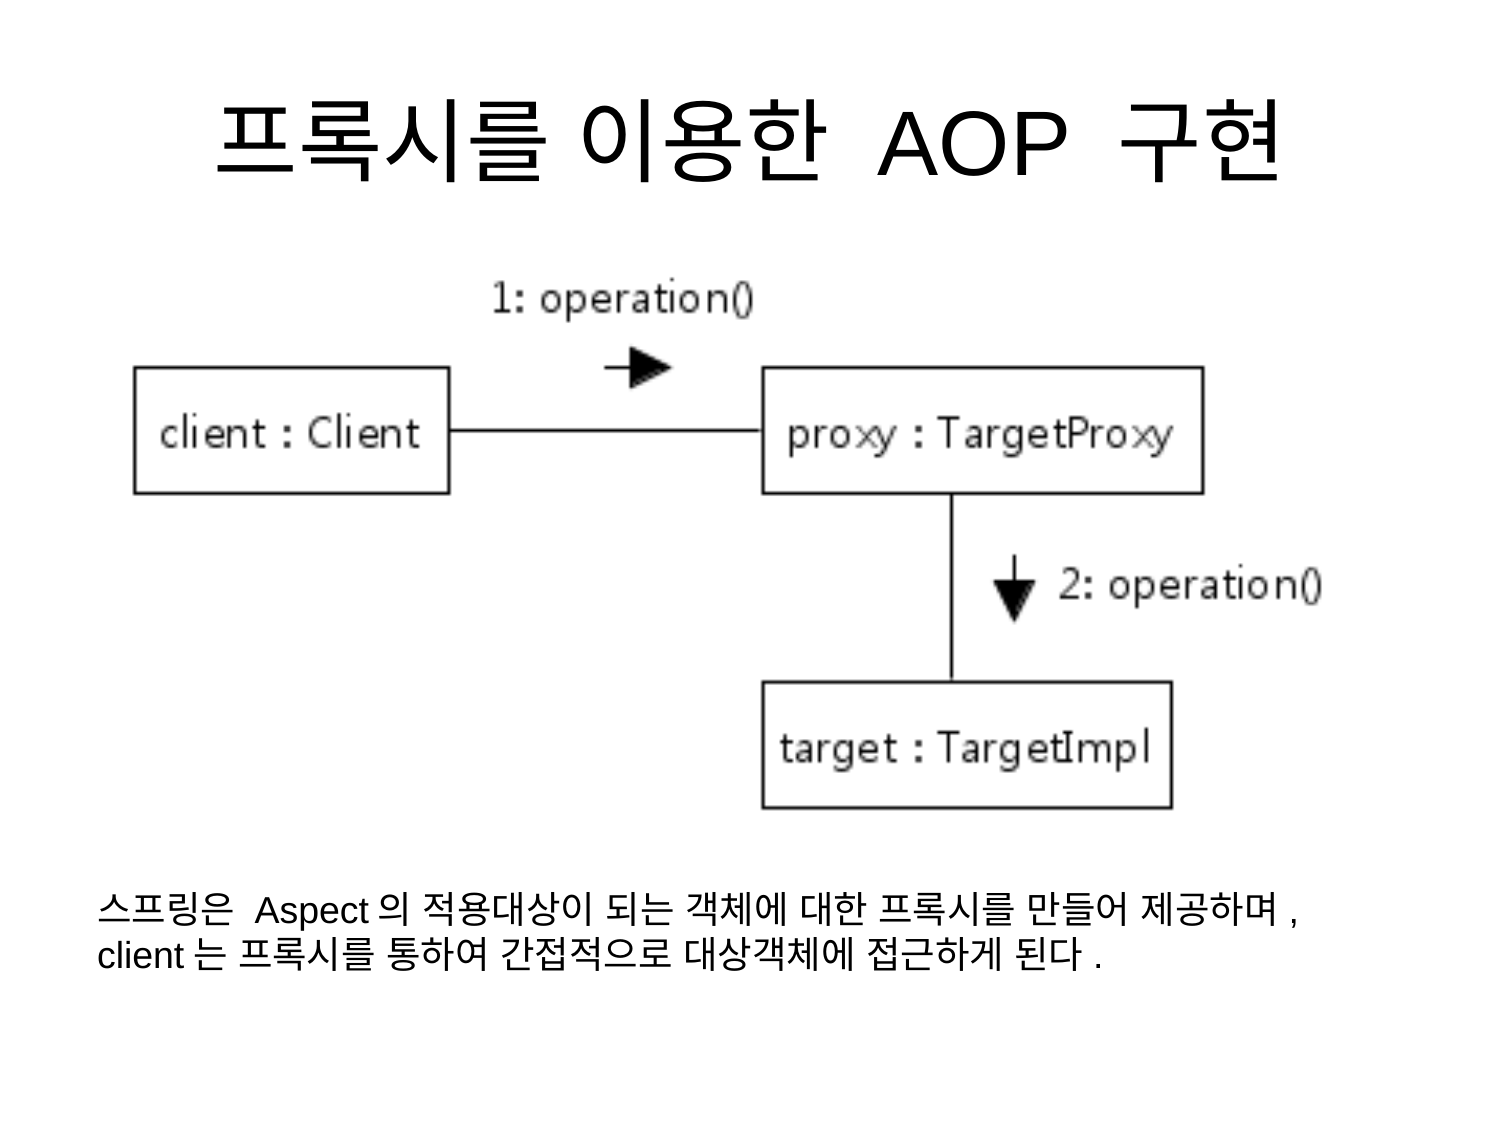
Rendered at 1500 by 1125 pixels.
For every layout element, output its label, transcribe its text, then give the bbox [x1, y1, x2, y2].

title 프록시를 이용한 AOP 구현 [75, 45, 1425, 233]
picture [128, 257, 1372, 820]
text_box 스프링은 Aspect의 적용대상이 되는 객체에 대한 프록시를 만들어 제공하며, client는 프록시를 통하여 간접적으로 대상객체에 접근하게 된다. [82, 878, 1336, 984]
